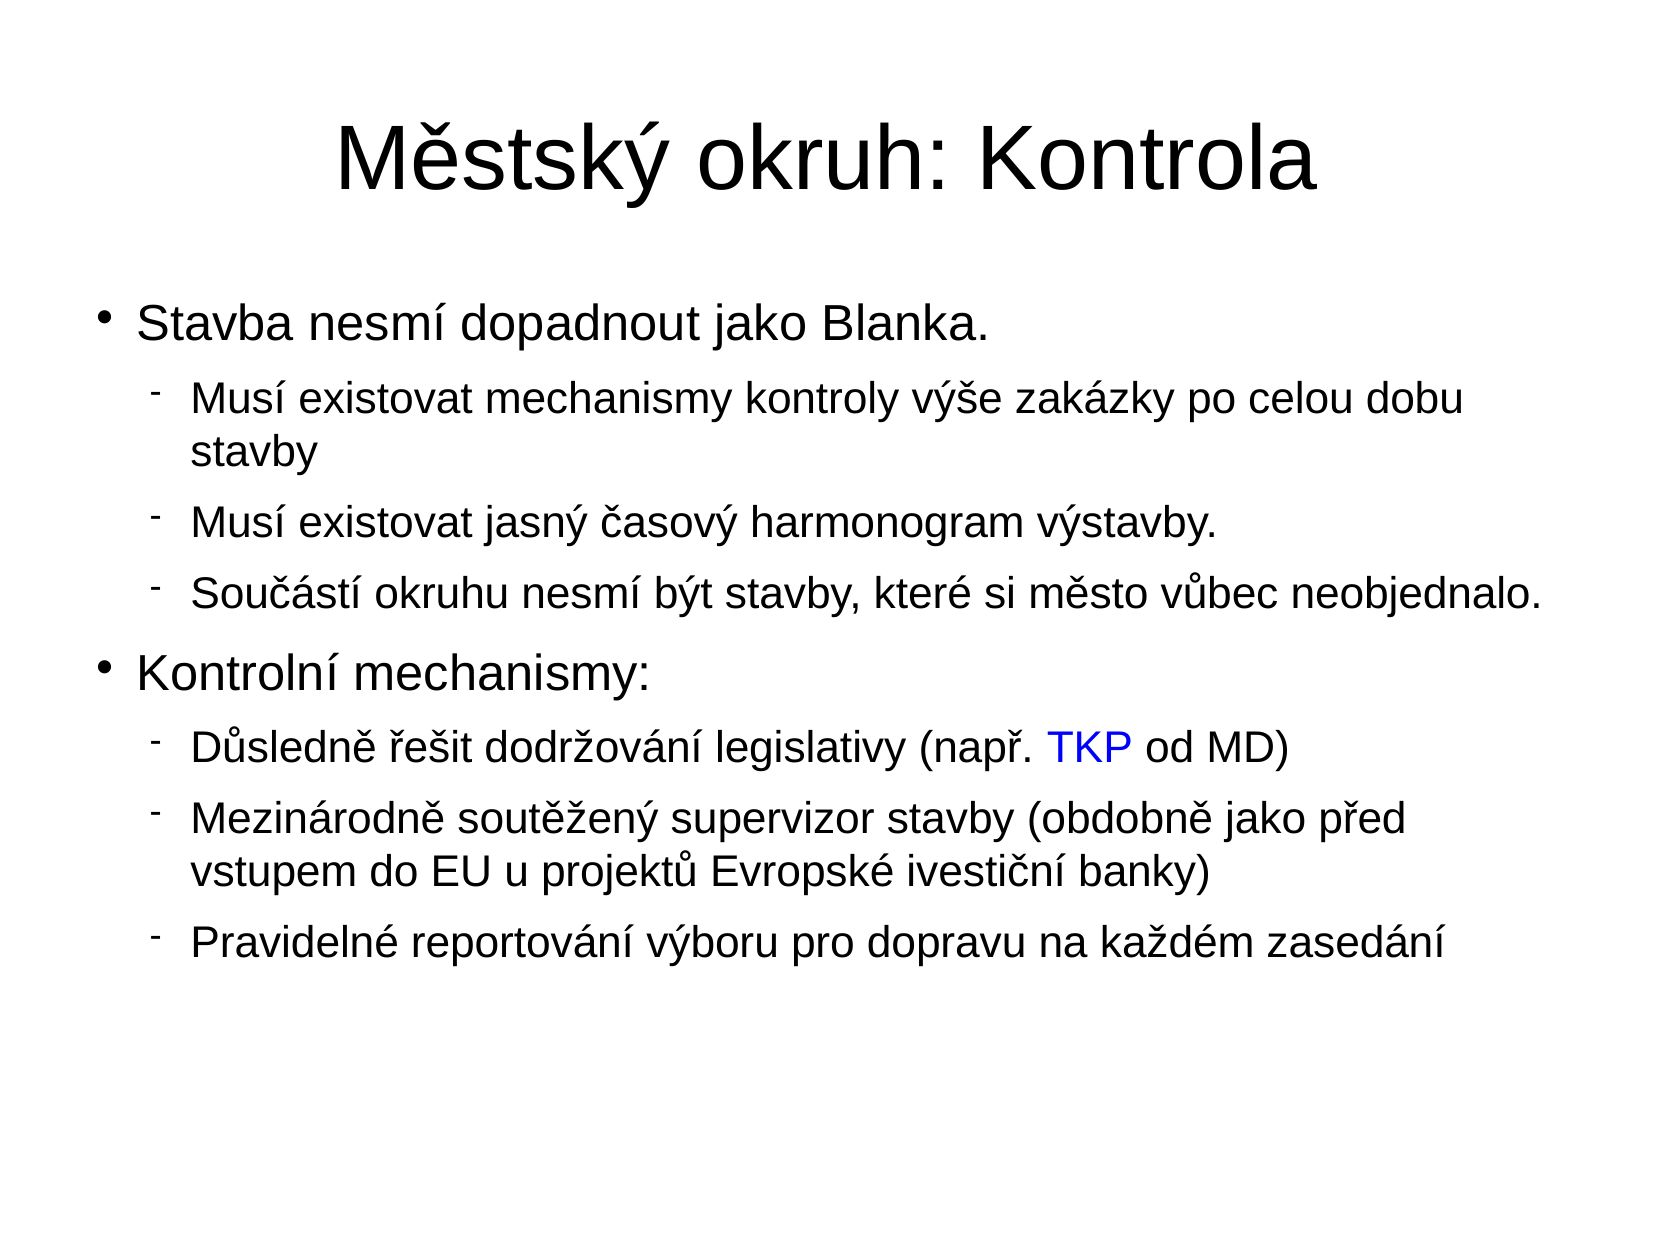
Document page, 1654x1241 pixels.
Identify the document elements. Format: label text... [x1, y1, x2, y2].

text_box Městský okruh: Kontrola [82, 49, 1571, 257]
text_box Stavba nesmí dopadnout jako Blanka. Musí existovat mechanismy kontroly výše zakázky po celou dobu stavby Musí existovat jasný časový harmonogram výstavby. Součástí okruhu nesmí být stavby, které si město vůbec neobjednalo. Kontrolní mechanismy: Důsledně řešit dodržování legislativy (např. TKP od MD) Mezinárodně soutěžený supervizor stavby (obdobně jako před vstupem do EU u projektů Evropské ivestiční banky) Pravidelné reportování výboru pro dopravu na každém zasedání [82, 290, 1571, 1010]
